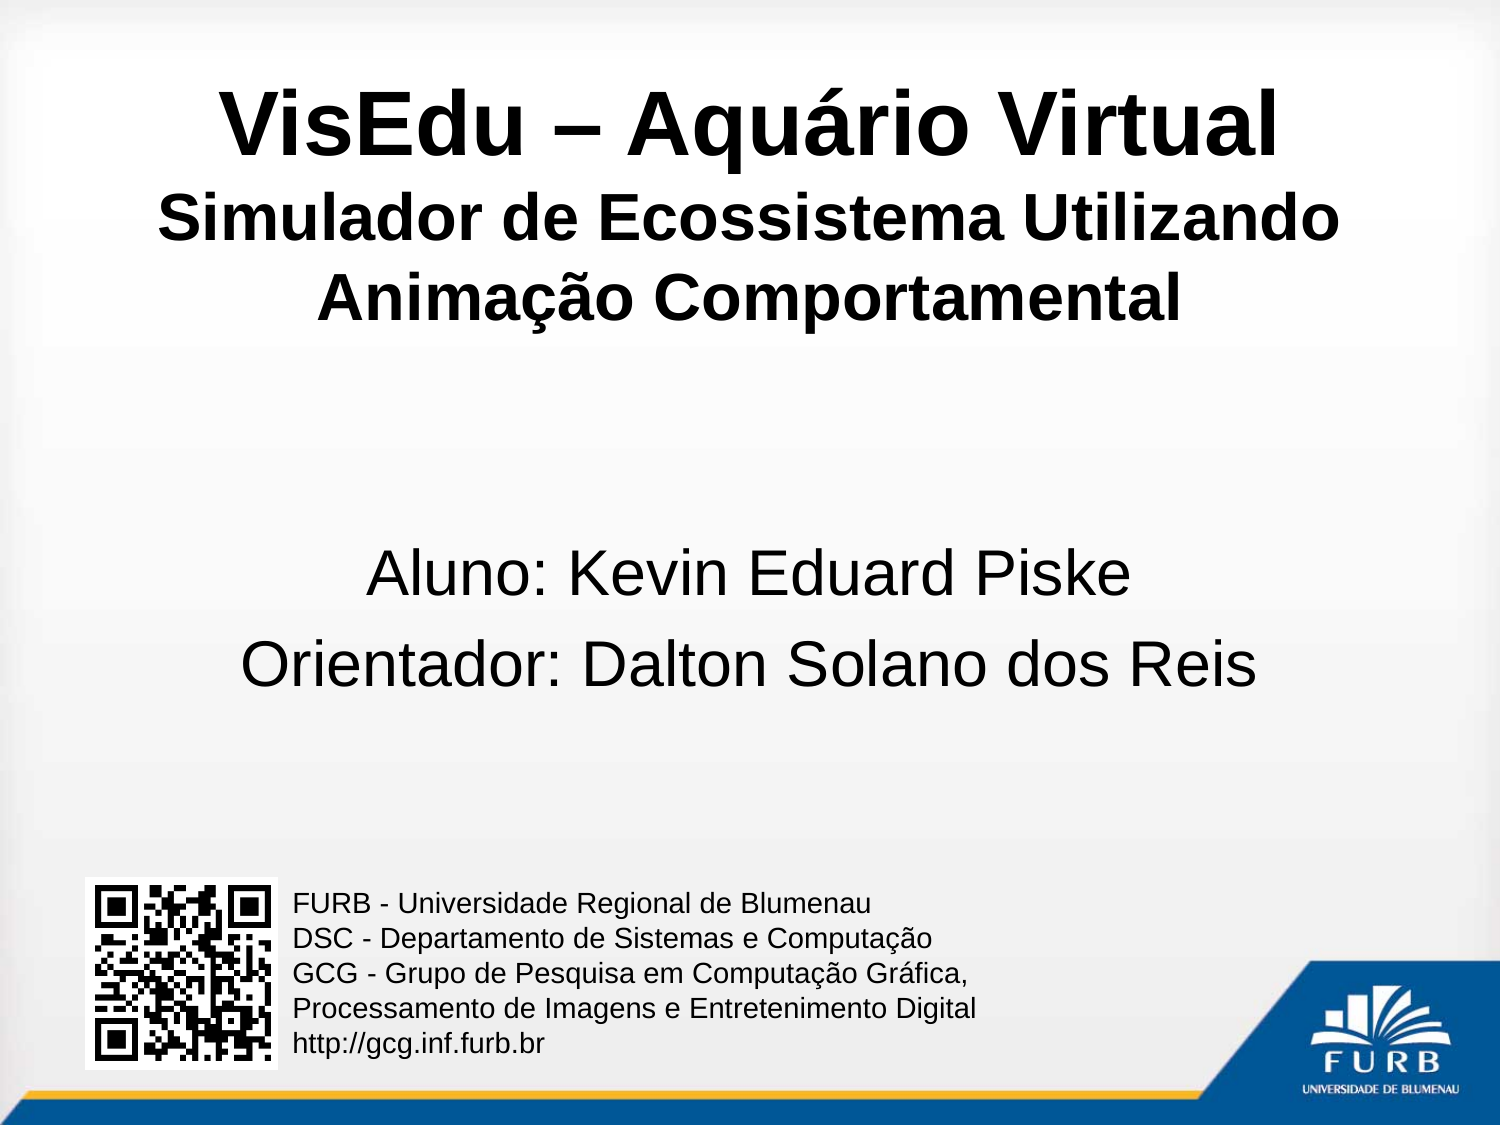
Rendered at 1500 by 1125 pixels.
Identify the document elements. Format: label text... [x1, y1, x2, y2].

picture [0, 0, 1500, 1125]
text_box FURB - Universidade Regional de Blumenau DSC - Departamento de Sistemas e Computação GCG - Grupo de Pesquisa em Computação Gráfica, Processamento de Imagens e Entretenimento Digital http://gcg.inf.furb.br [279, 877, 1223, 1067]
title VisEdu – Aquário Virtual Simulador de Ecossistema Utilizando Animação Comportamental [64, 77, 1436, 320]
subtitle Aluno: Kevin Eduard Piske Orientador: Dalton Solano dos Reis [224, 432, 1276, 721]
